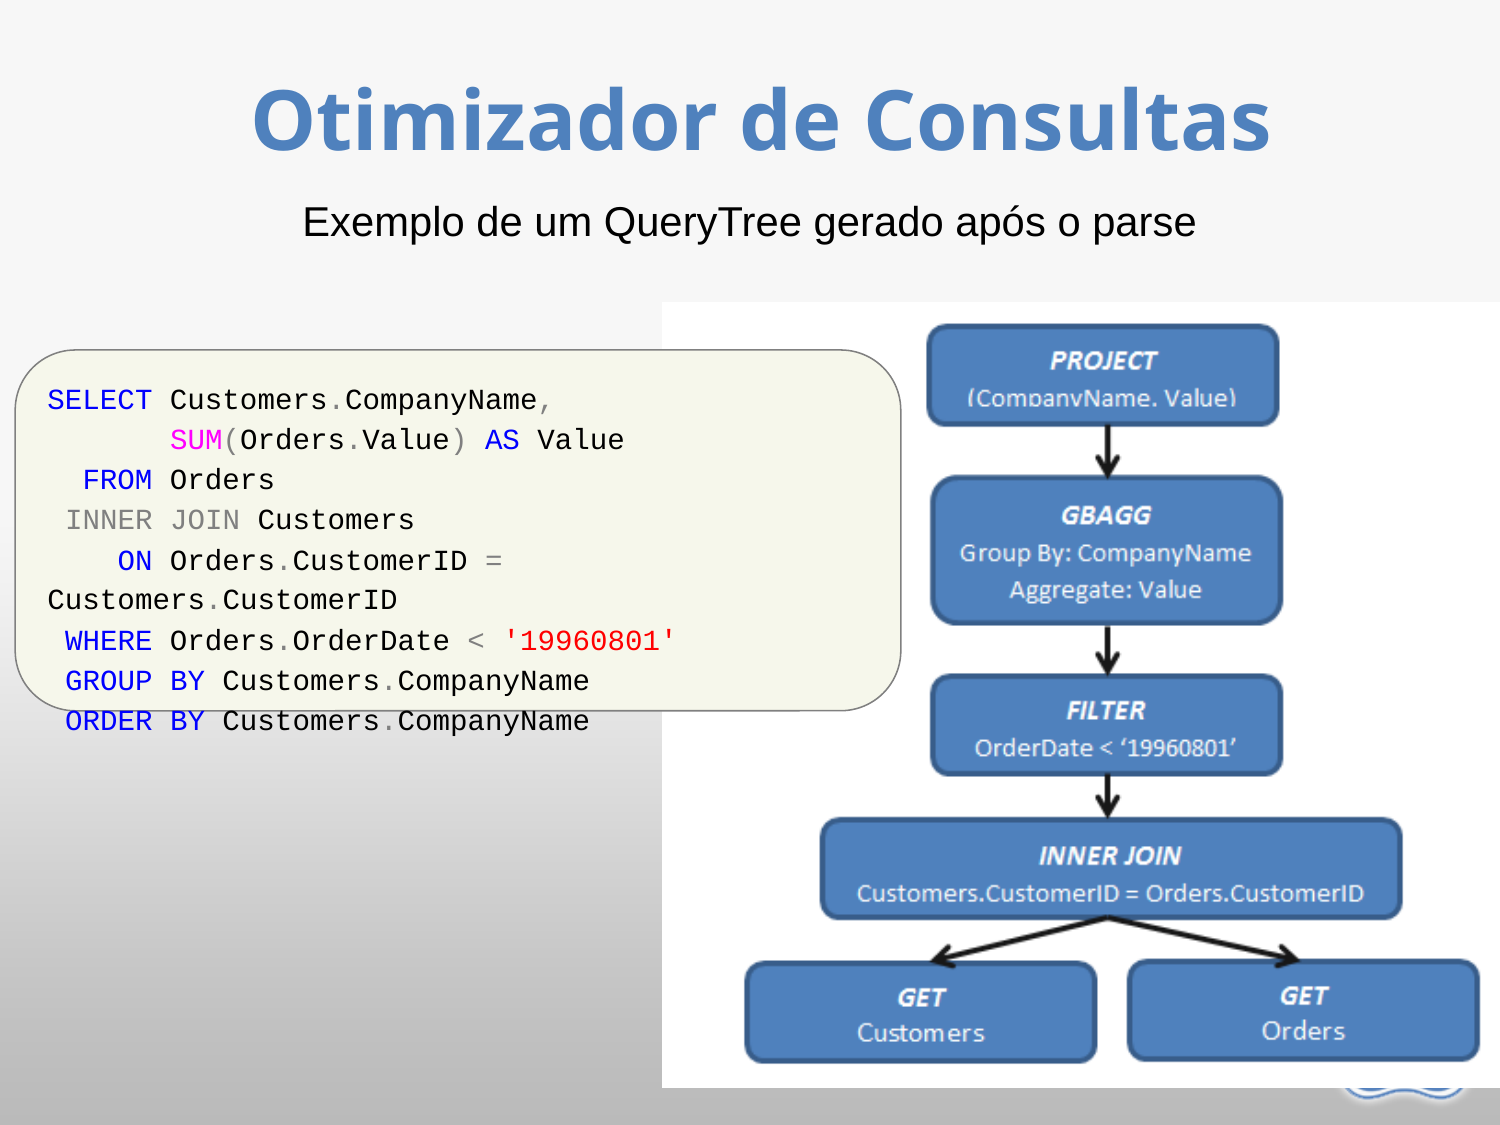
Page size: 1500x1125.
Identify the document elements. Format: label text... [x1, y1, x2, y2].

picture [0, 0, 1500, 187]
text_box Exemplo de um QueryTree gerado após o parse [0, 187, 1500, 253]
picture [0, 253, 1500, 1125]
title Otimizador de Consultas [23, 58, 1500, 176]
slide_number 16 [1425, 1097, 1500, 1103]
text_box 16 [1074, 1097, 1425, 1103]
text_box SELECT Customers.CompanyName, SUM(Orders.Value) AS Value FROM Orders INNER JOIN Customers ON Orders.CustomerID = Customers.CustomerID WHERE Orders.OrderDate < '19960801' GROUP BY Customers.CompanyName ORDER BY Customers.CompanyName [15, 349, 657, 711]
